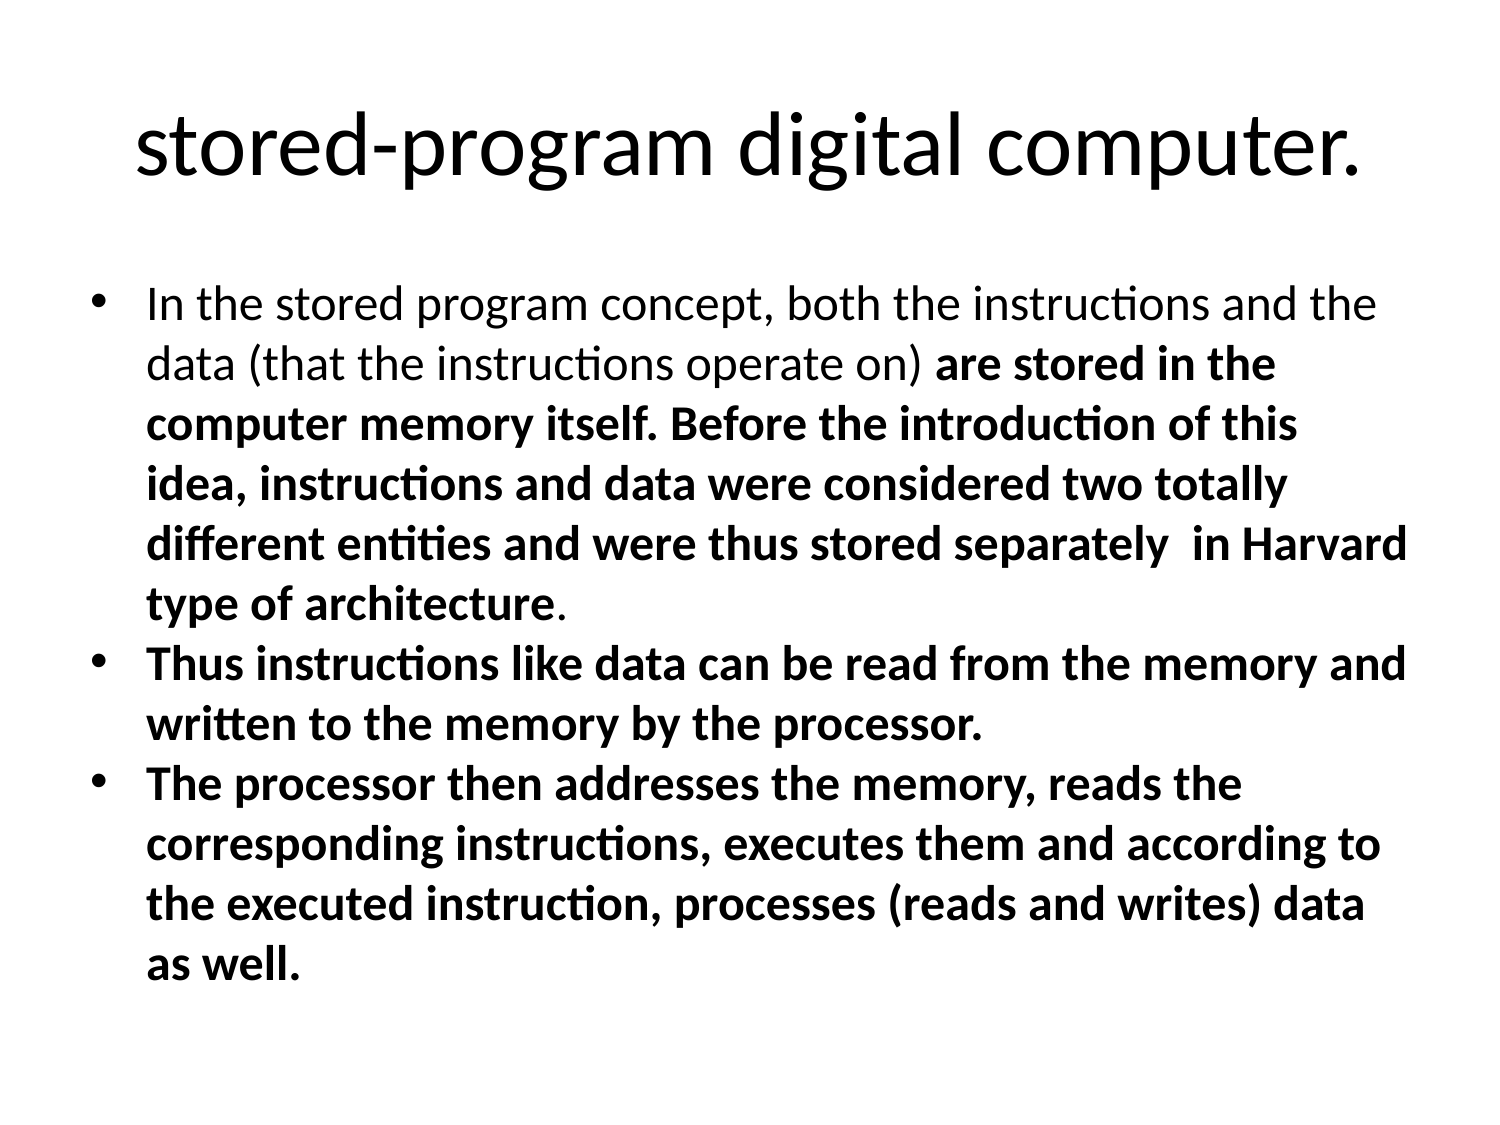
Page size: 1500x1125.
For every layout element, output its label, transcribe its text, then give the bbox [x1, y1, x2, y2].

text_box stored-program digital computer. [75, 45, 1425, 233]
text_box In the stored program concept, both the instructions and the data (that the instructions operate on) are stored in the computer memory itself. Before the introduction of this idea, instructions and data were considered two totally different entities and were thus stored separately in Harvard type of architecture. Thus instructions like data can be read from the memory and written to the memory by the processor. The processor then addresses the memory, reads the corresponding instructions, executes them and according to the executed instruction, processes (reads and writes) data as well. [75, 262, 1425, 1005]
